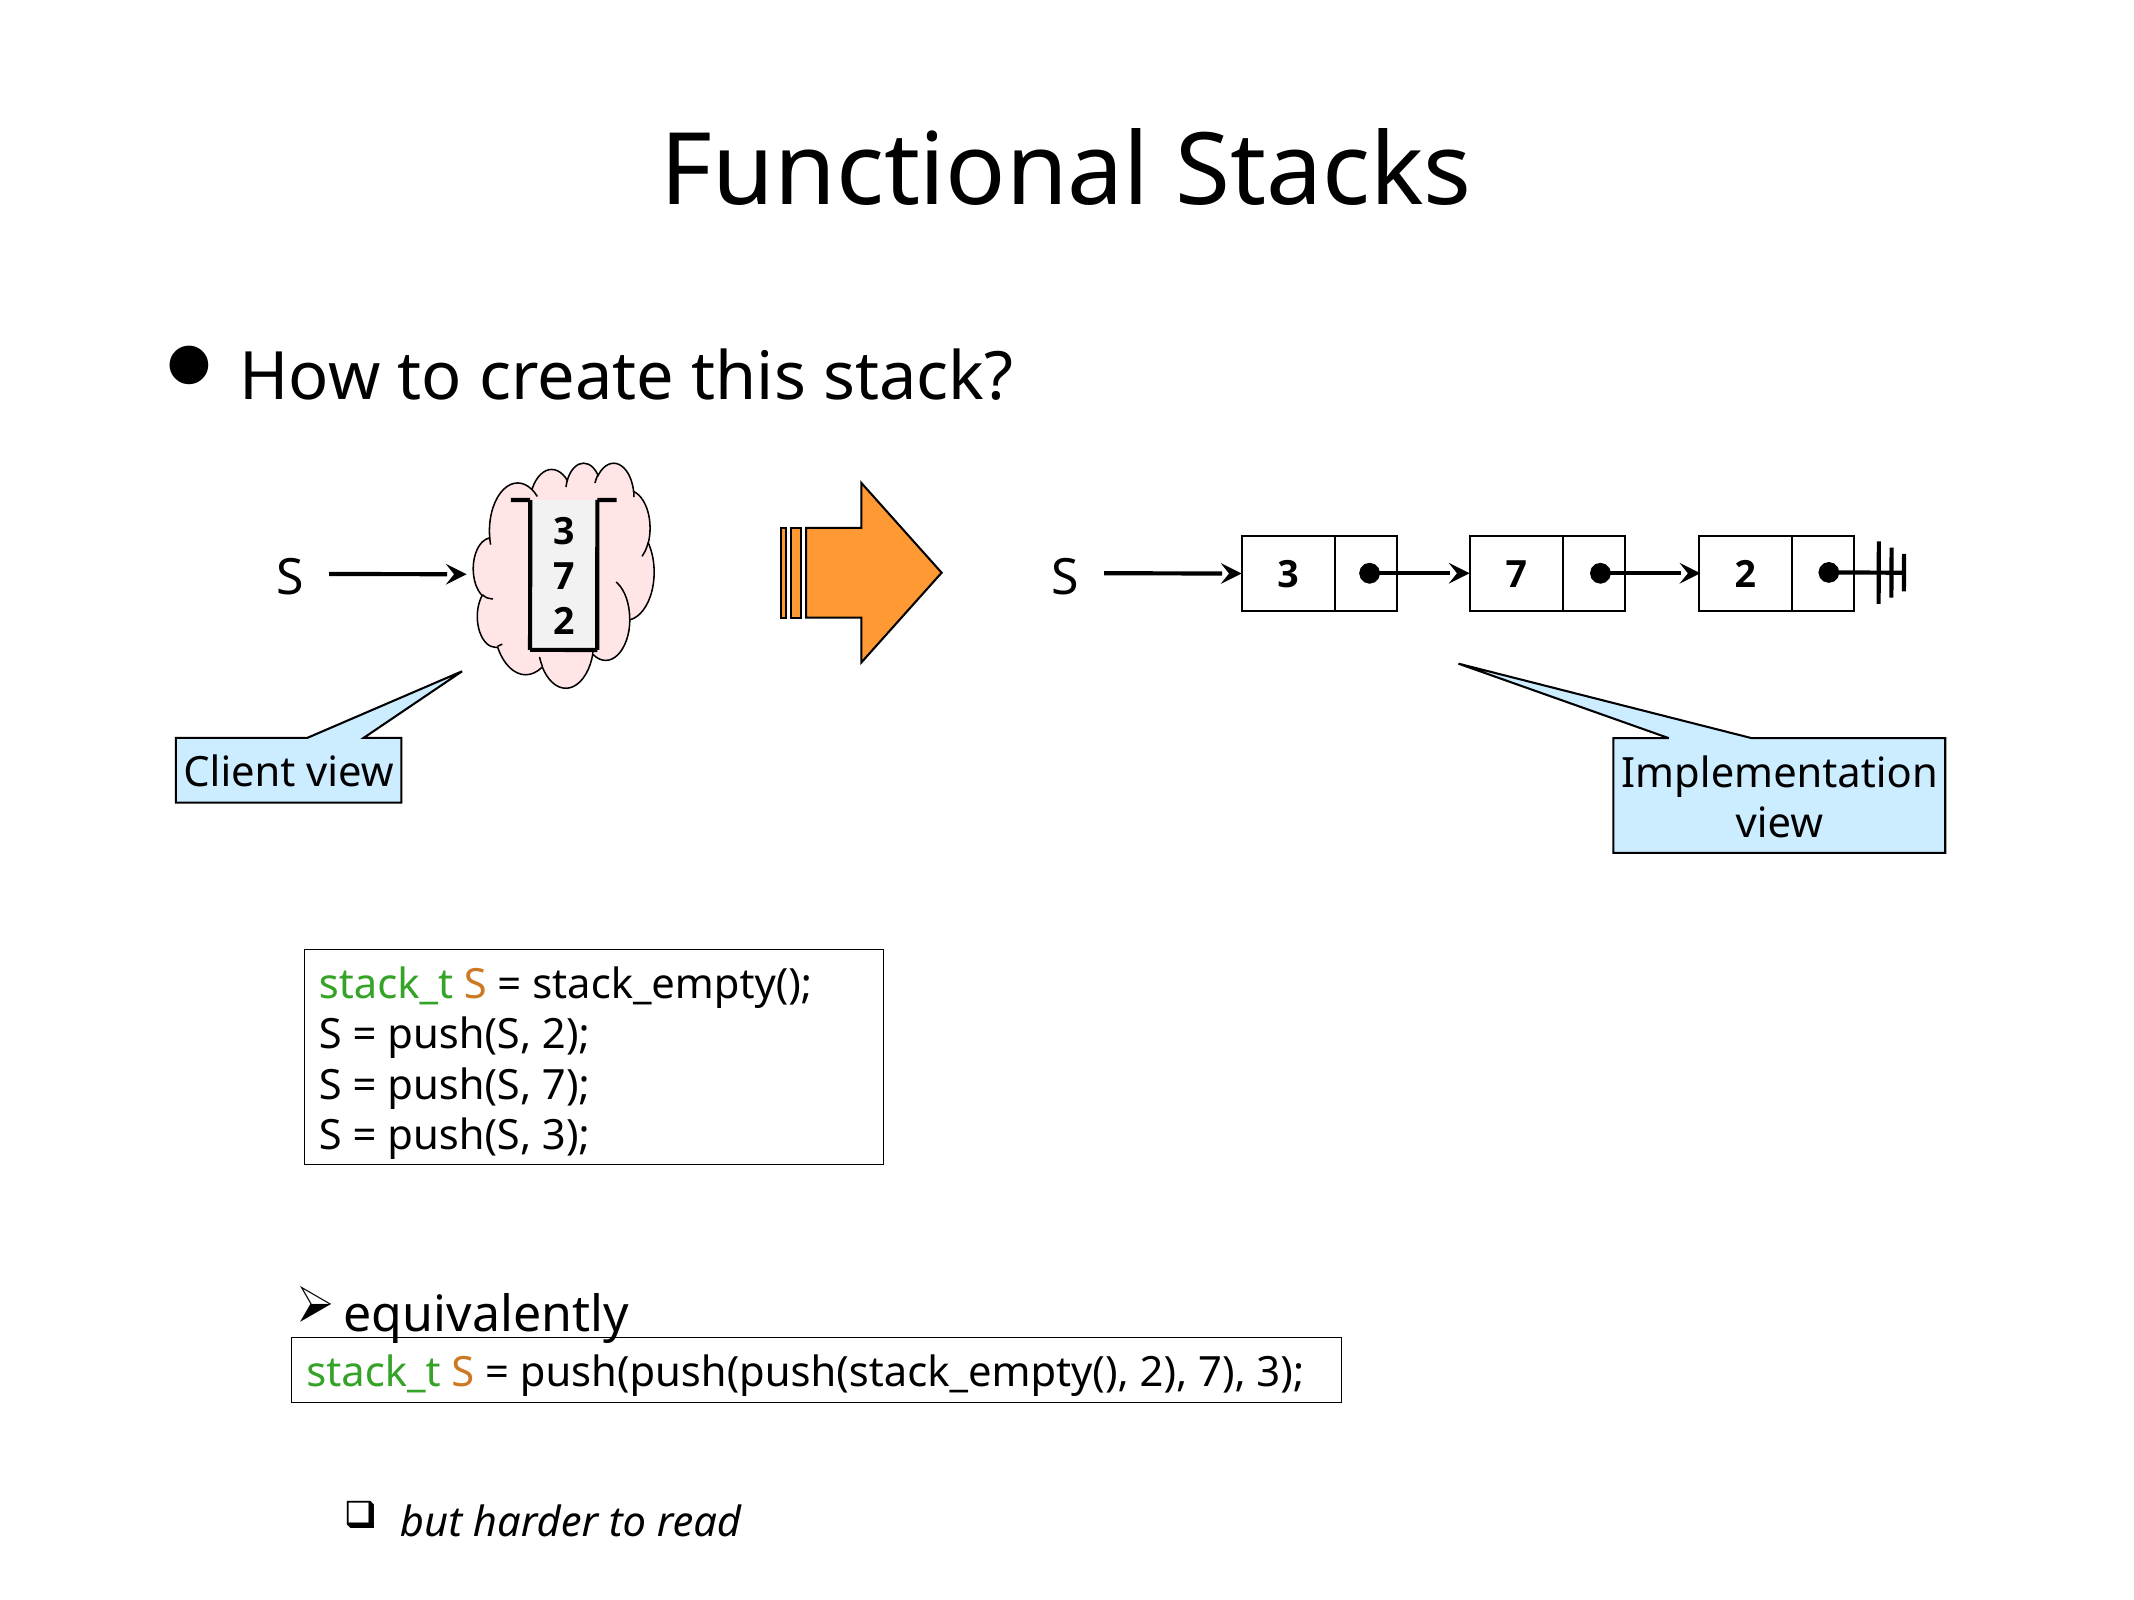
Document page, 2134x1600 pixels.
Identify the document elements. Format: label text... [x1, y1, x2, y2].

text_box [510, 499, 617, 651]
list How to create this stack? equivalently but harder to read [155, 324, 1978, 1457]
text_box Client view [175, 671, 463, 803]
table_header 3 [1243, 537, 1334, 610]
table_header [1336, 537, 1396, 610]
text_box S [1036, 536, 1094, 612]
text_box [806, 482, 942, 663]
text_box [791, 527, 802, 618]
table_header [1564, 537, 1624, 610]
text_box stack_t S = push(push(push(stack_empty(), 2), 7), 3); [291, 1337, 1342, 1403]
title Functional Stacks [155, 41, 1978, 289]
table_header [1793, 537, 1853, 610]
table_header 2 [1700, 537, 1791, 610]
text_box [473, 463, 655, 689]
table_header 7 [1471, 537, 1562, 610]
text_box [1828, 541, 1905, 604]
text_box [781, 527, 787, 618]
text_box S [261, 537, 319, 613]
text_box Implementation view [1458, 663, 1946, 853]
text_box stack_t S = stack_empty(); S = push(S, 2); S = push(S, 7); S = push(S, 3); [304, 949, 884, 1165]
